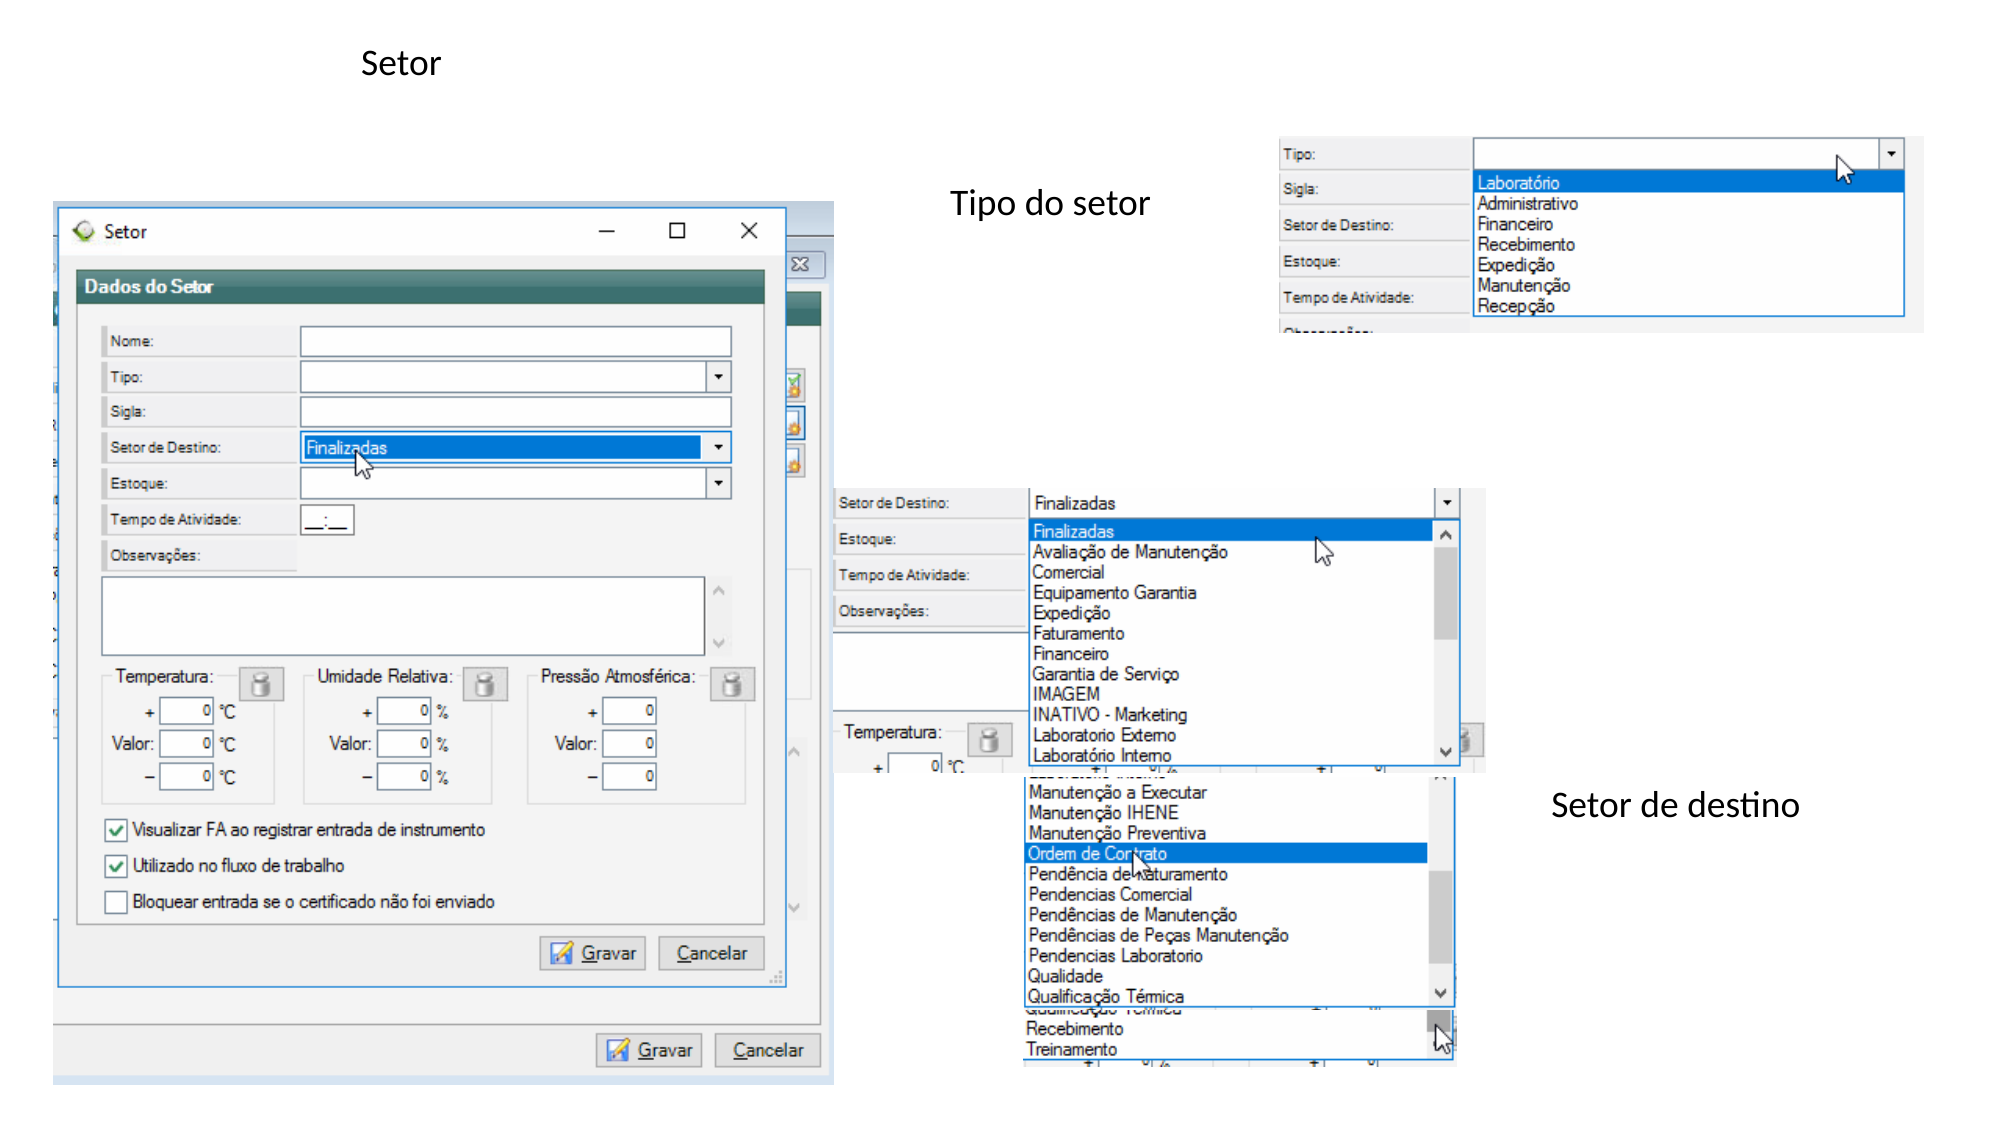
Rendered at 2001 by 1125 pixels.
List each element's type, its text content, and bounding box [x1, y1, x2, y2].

picture [1279, 136, 1924, 333]
picture [53, 201, 1486, 1085]
text_box Tipo do setor [935, 170, 1279, 276]
text_box Setor de destino [1536, 772, 1924, 833]
picture [1023, 777, 1457, 1067]
text_box Setor [346, 30, 734, 136]
